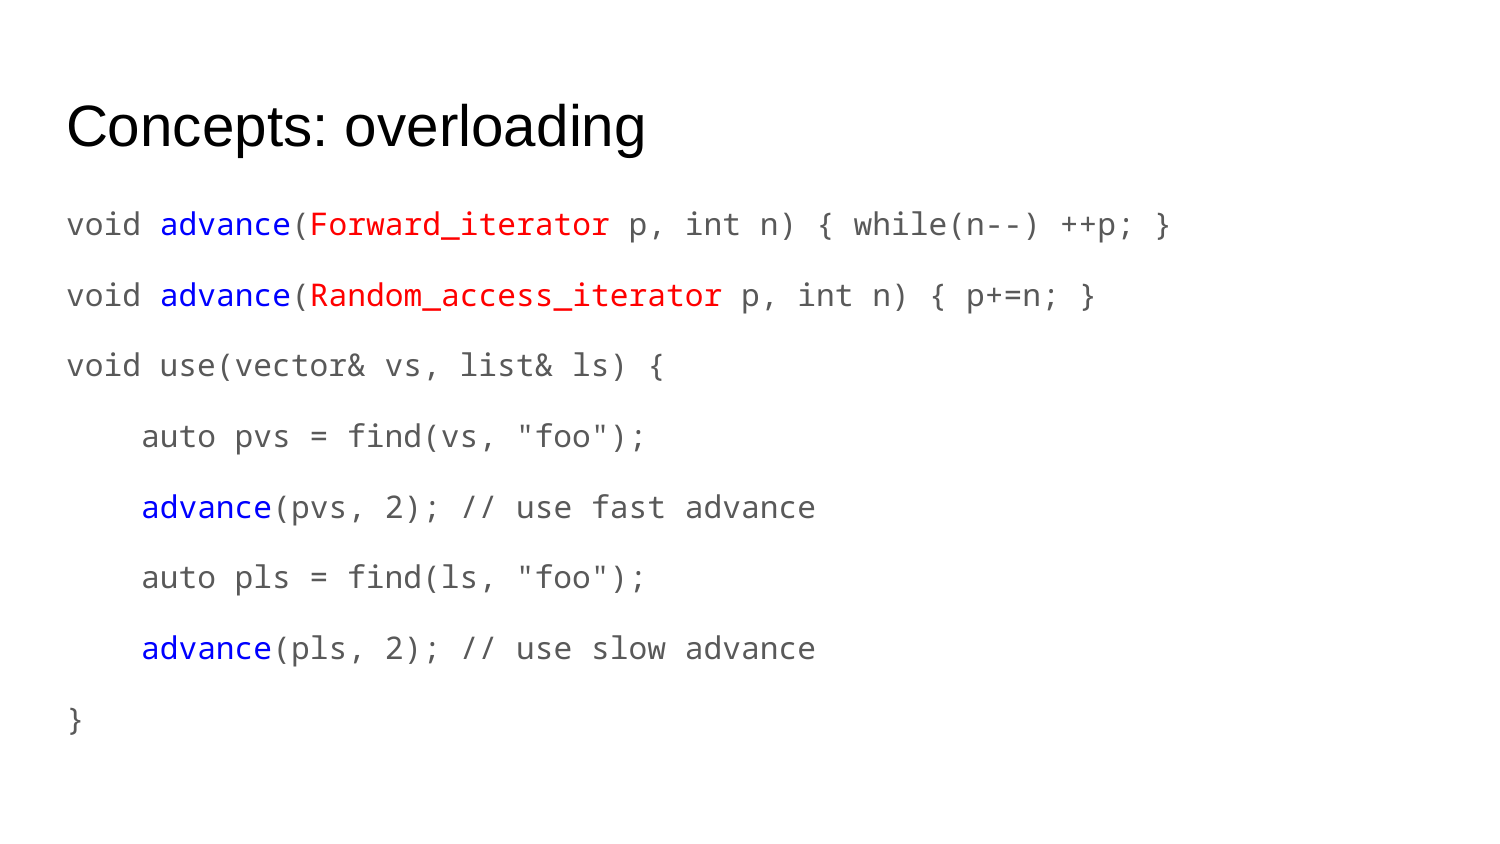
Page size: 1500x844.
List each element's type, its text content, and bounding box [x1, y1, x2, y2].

list void advance(Forward_iterator p, int n) { while(n--) ++p; } void advance(Random_access_iterator p, int n) { p+=n; } void use(vector& vs, list& ls) { auto pvs = find(vs, "foo"); advance(pvs, 2); // use fast advance auto pls = find(ls, "foo"); advance(pls, 2); // use slow advance } [51, 189, 1449, 750]
title Concepts: overloading [51, 72, 1449, 167]
